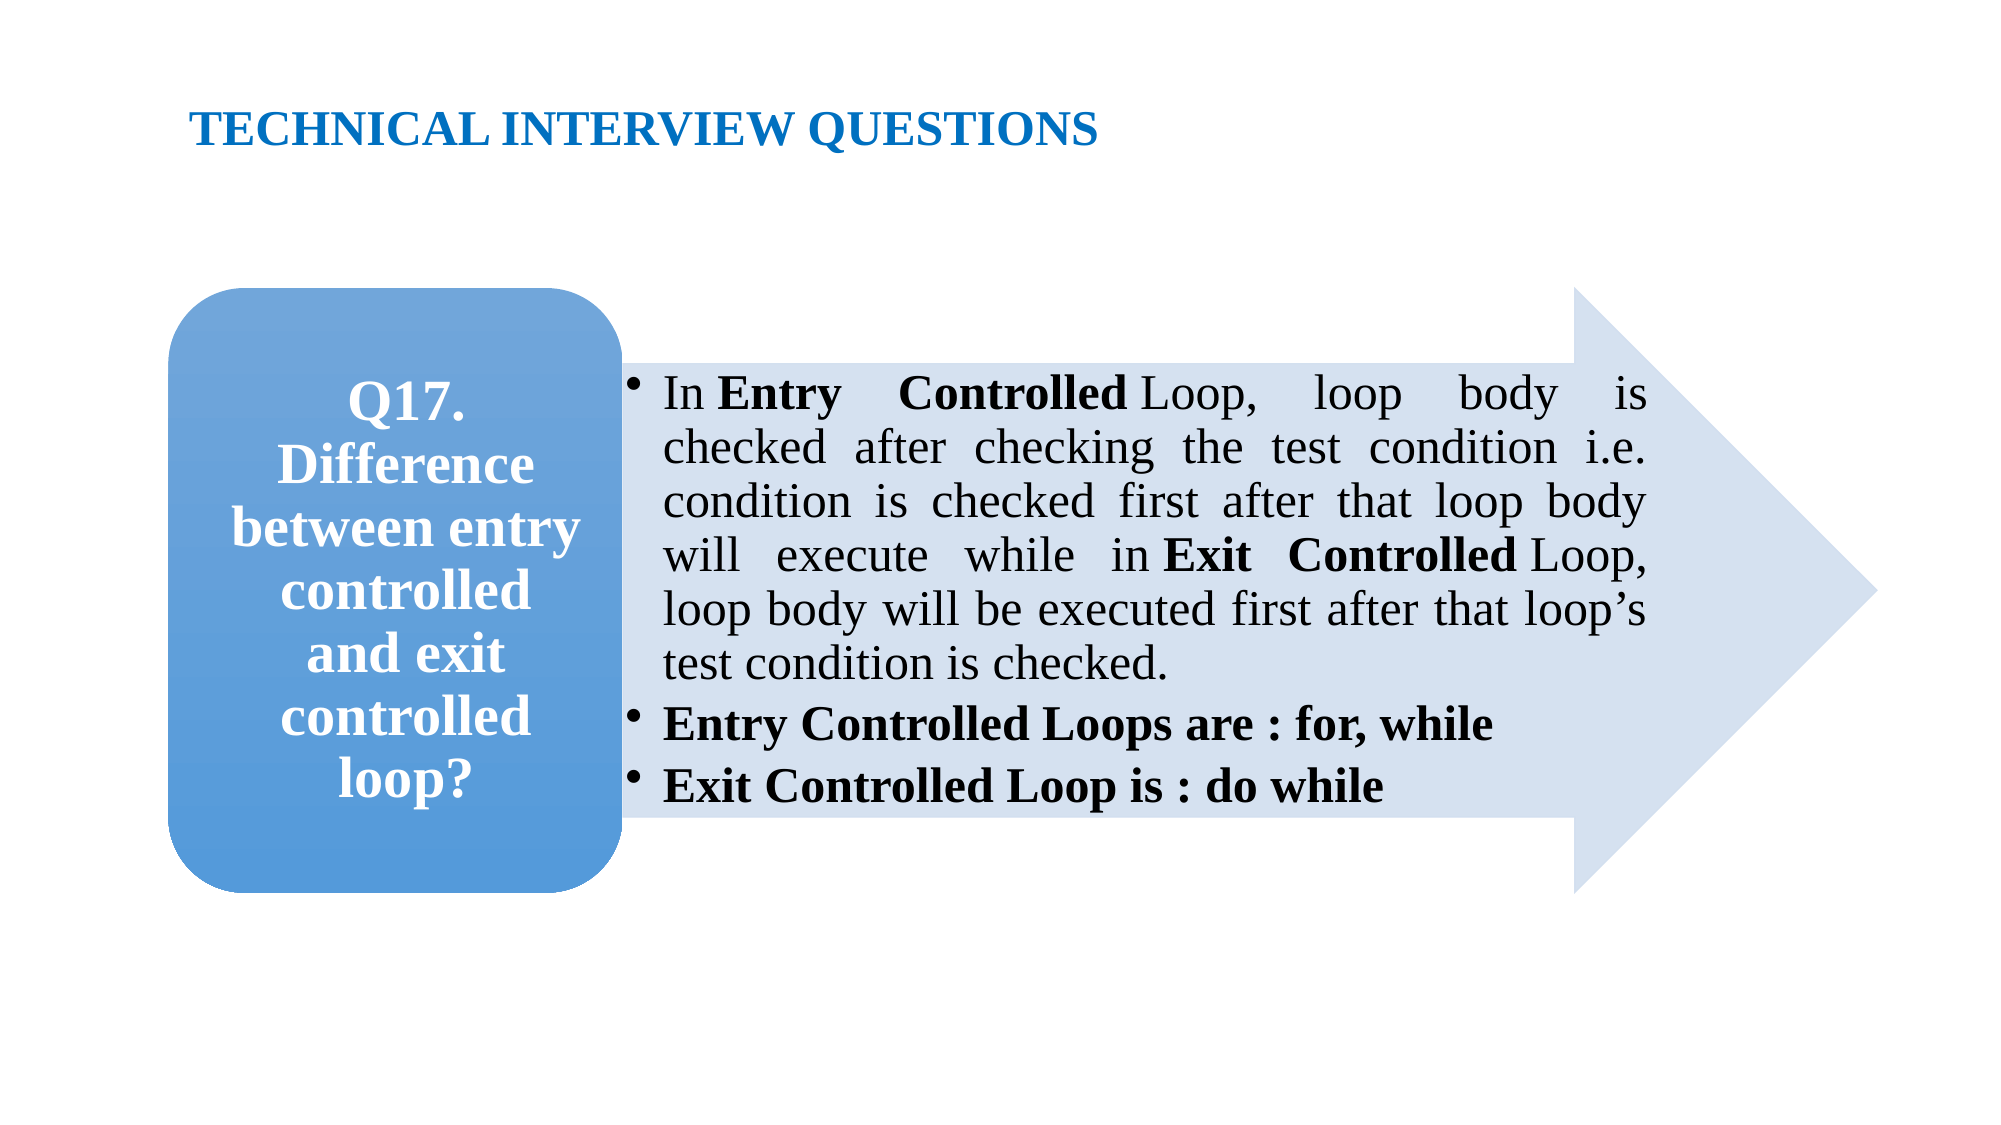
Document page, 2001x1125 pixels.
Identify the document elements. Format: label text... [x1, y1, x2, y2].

text_box TECHNICAL INTERVIEW QUESTIONS [174, 88, 1114, 164]
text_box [168, 288, 1878, 893]
